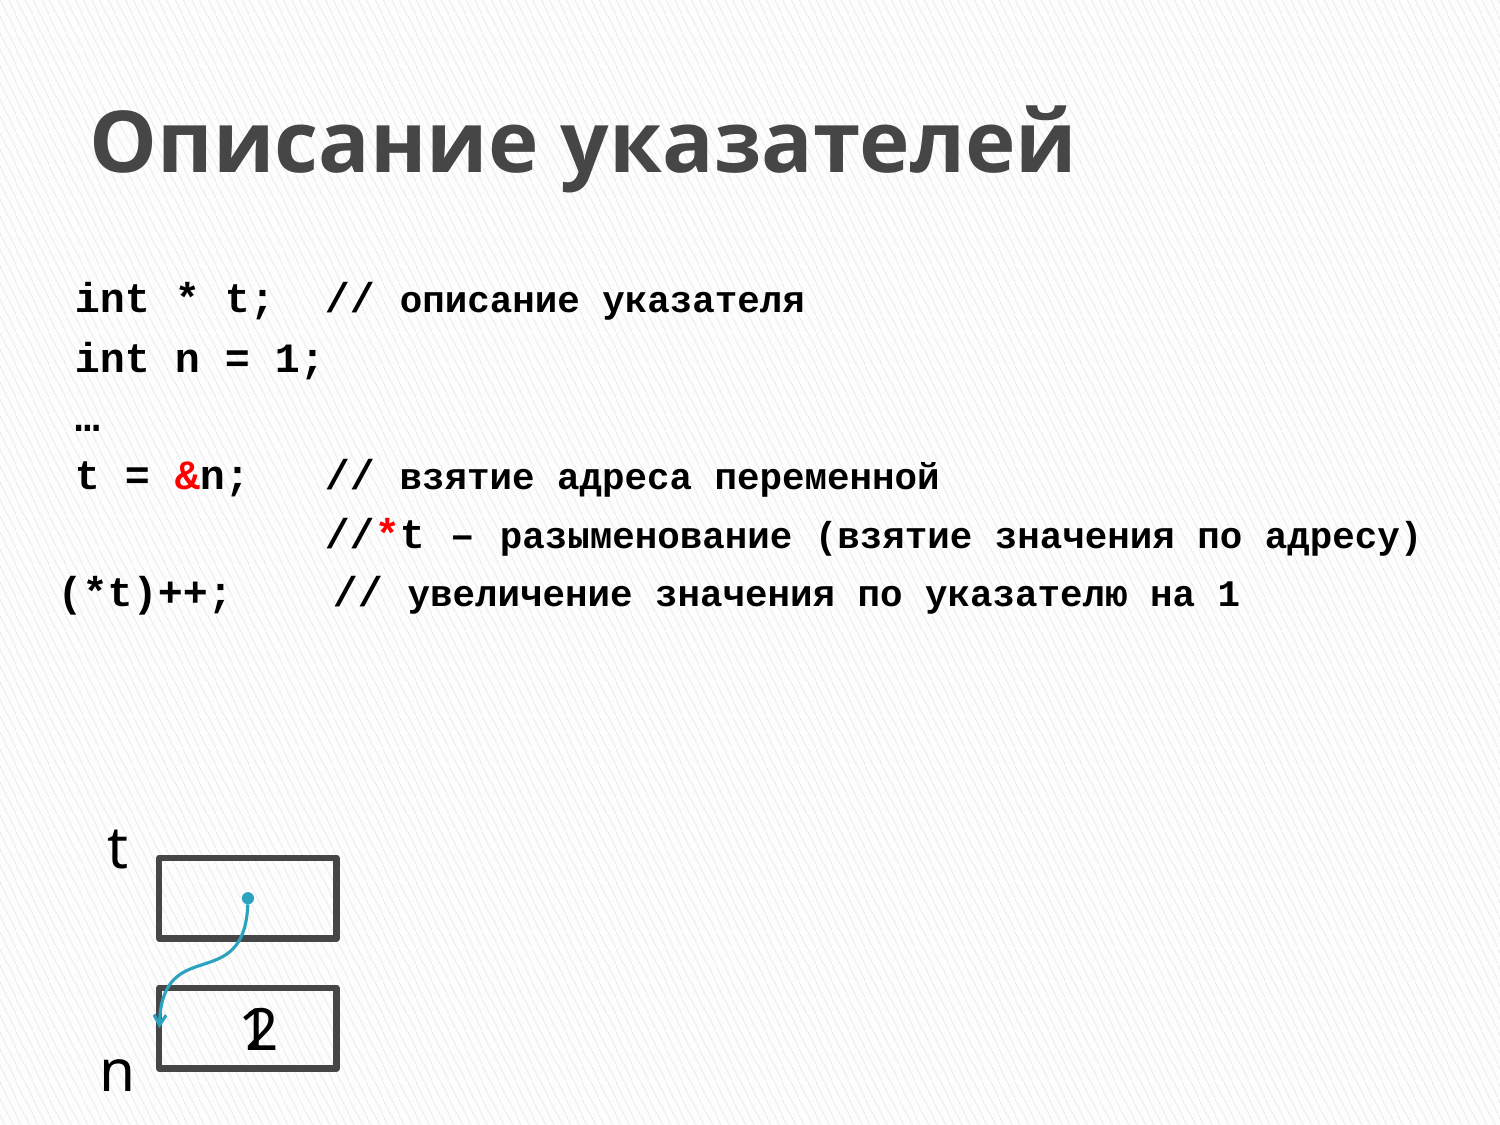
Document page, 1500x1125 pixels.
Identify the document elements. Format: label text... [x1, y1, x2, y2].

text_box [155, 853, 341, 943]
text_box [138, 918, 269, 1008]
text_box t [92, 803, 140, 888]
text_box 1 [224, 1018, 230, 1070]
text_box n [85, 1025, 133, 1111]
text_box 2 [230, 984, 302, 1070]
text_box [155, 983, 341, 1073]
list int * t; // описание указателя int n = 1; … t = &n; // взятие адреса переменной //*t – разыменование (взятие значения по адресу) (*t)++; // увеличение значения по указателю на 1 [0, 255, 1459, 846]
title Описание указателей [75, 44, 1425, 233]
